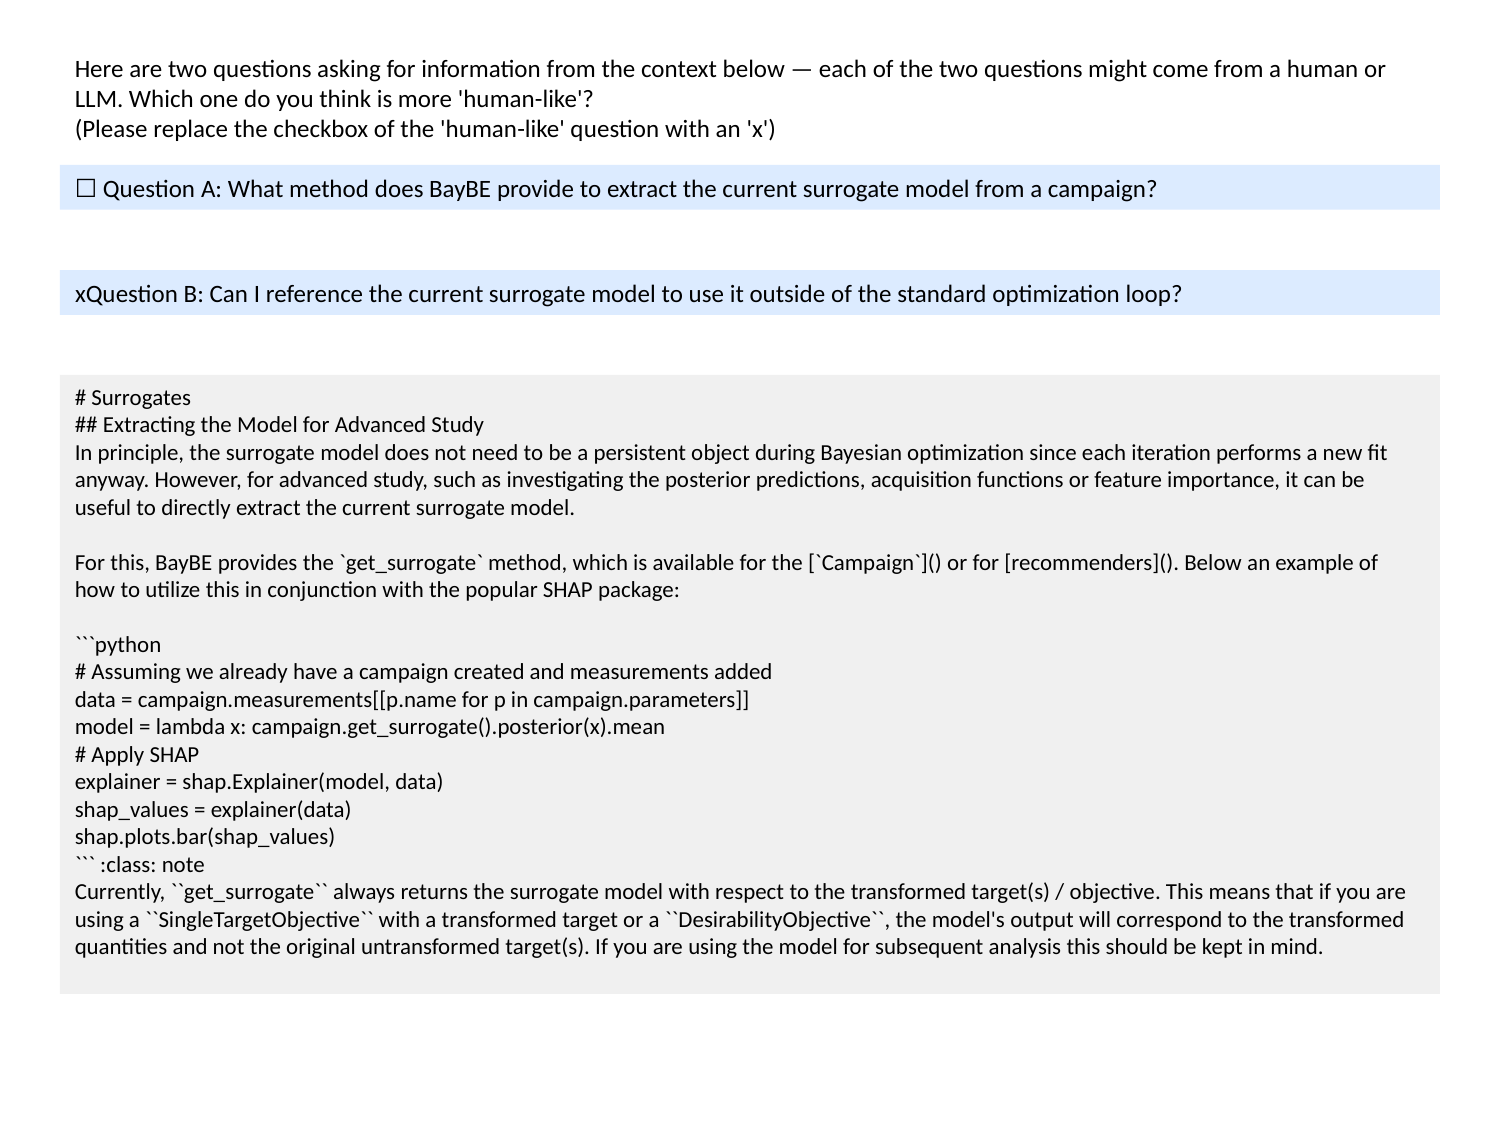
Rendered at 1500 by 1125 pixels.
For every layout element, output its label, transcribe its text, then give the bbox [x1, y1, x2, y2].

text_box # Surrogates ## Extracting the Model for Advanced Study In principle, the surrogate model does not need to be a persistent object during Bayesian optimization since each iteration performs a new fit anyway. However, for advanced study, such as investigating the posterior predictions, acquisition functions or feature importance, it can be useful to directly extract the current surrogate model. For this, BayBE provides the `get_surrogate` method, which is available for the [`Campaign`]() or for [recommenders](). Below an example of how to utilize this in conjunction with the popular SHAP package: ```python # Assuming we already have a campaign created and measurements added data = campaign.measurements[[p.name for p in campaign.parameters]] model = lambda x: campaign.get_surrogate().posterior(x).mean # Apply SHAP explainer = shap.Explainer(model, data) shap_values = explainer(data) shap.plots.bar(shap_values) ``` :class: note Currently, ``get_surrogate`` always returns the surrogate model with respect to the transformed target(s) / objective. This means that if you are using a ``SingleTargetObjective`` with a transformed target or a ``DesirabilityObjective``, the model's output will correspond to the transformed quantities and not the original untransformed target(s). If you are using the model for subsequent analysis this should be kept in mind. [59, 374, 1440, 994]
text_box xQuestion B: Can I reference the current surrogate model to use it outside of the standard optimization loop? [59, 270, 1440, 315]
text_box ☐ Question A: What method does BayBE provide to extract the current surrogate model from a campaign? [59, 164, 1440, 210]
text_box Here are two questions asking for information from the context below — each of the two questions might come from a human or LLM. Which one do you think is more 'human-like'? (Please replace the checkbox of the 'human-like' question with an 'x') [59, 45, 1440, 150]
